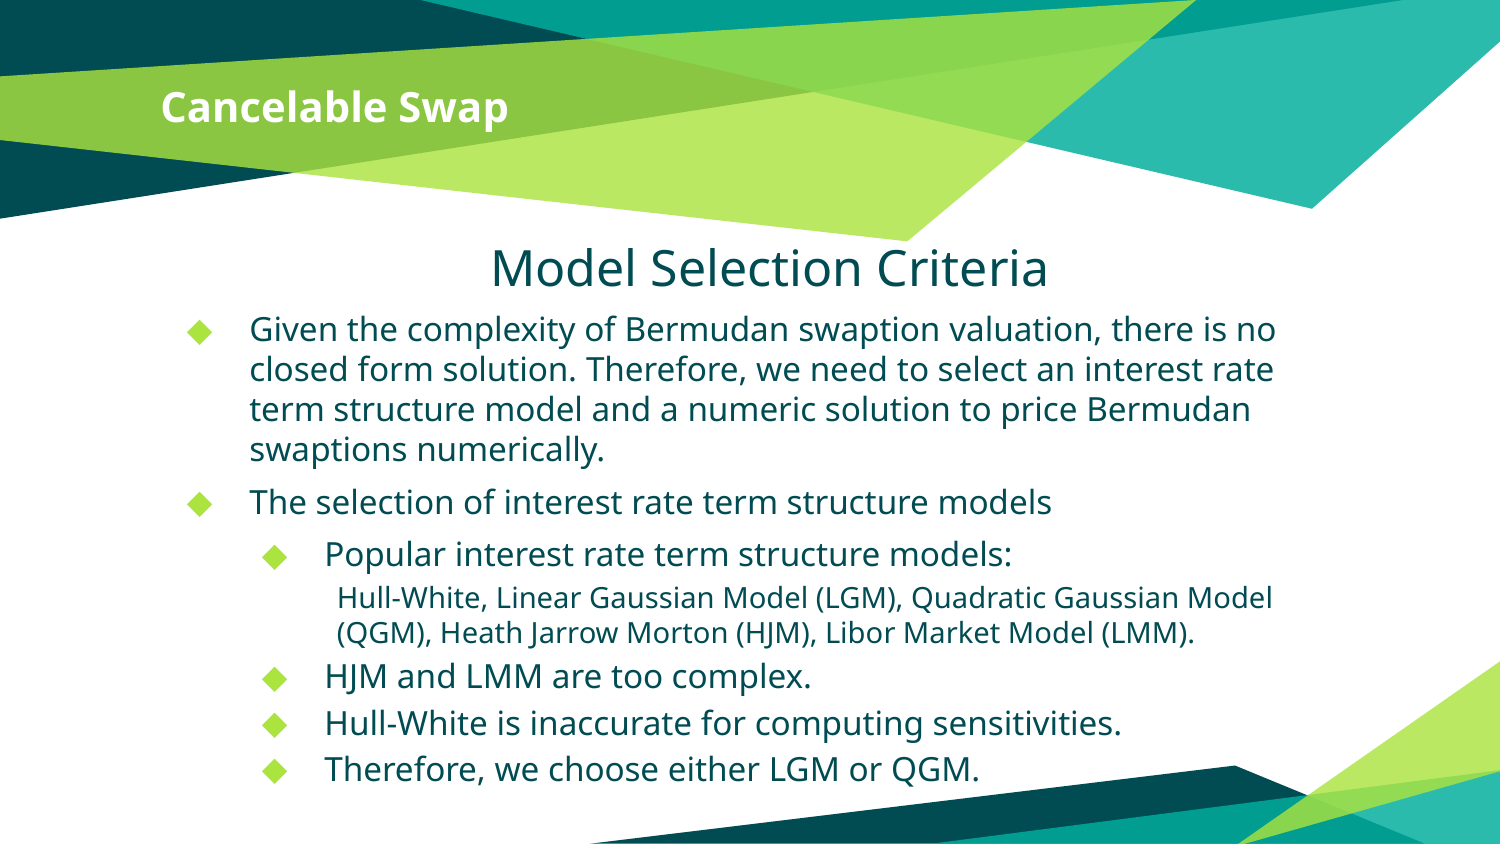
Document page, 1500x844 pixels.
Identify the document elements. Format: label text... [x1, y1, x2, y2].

list Model Selection Criteria Given the complexity of Bermudan swaption valuation, there is no closed form solution. Therefore, we need to select an interest rate term structure model and a numeric solution to price Bermudan swaptions numerically. The selection of interest rate term structure models Popular interest rate term structure models: Hull-White, Linear Gaussian Model (LGM), Quadratic Gaussian Model (QGM), Heath Jarrow Morton (HJM), Libor Market Model (LMM). HJM and LMM are too complex. Hull-White is inaccurate for computing sensitivities. Therefore, we choose either LGM or QGM. [159, 221, 1369, 812]
title Cancelable Swap [145, 65, 1355, 162]
